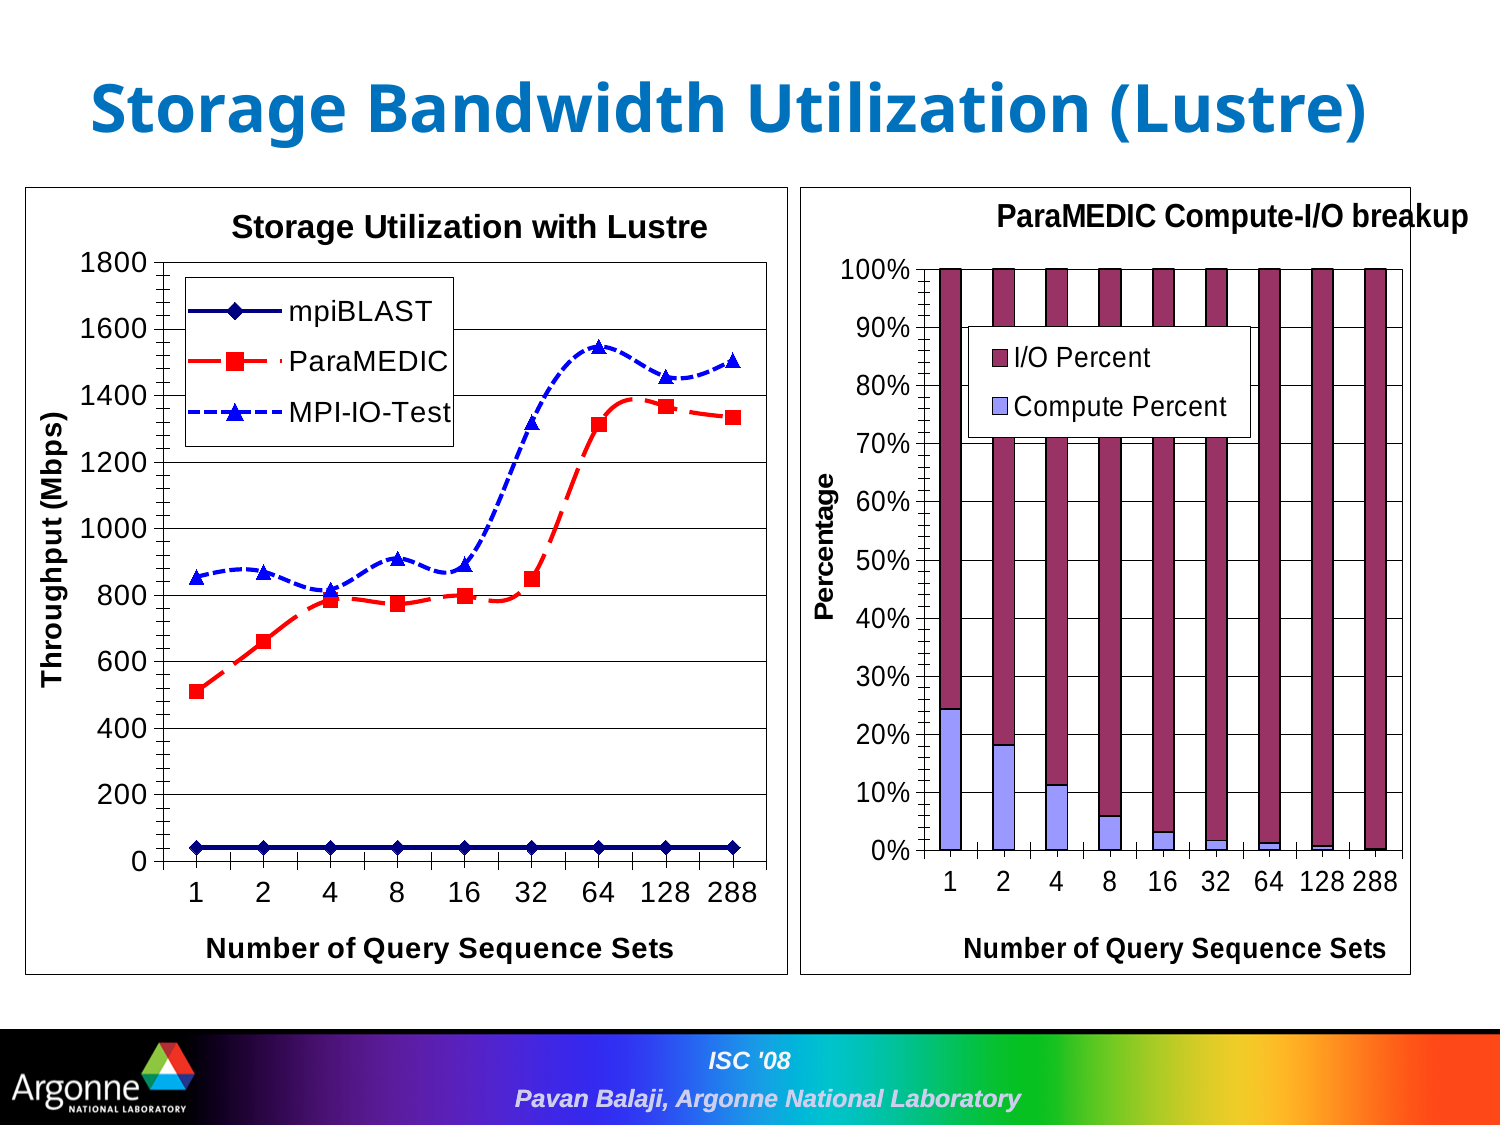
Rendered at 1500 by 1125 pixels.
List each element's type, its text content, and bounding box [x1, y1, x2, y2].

picture [0, 1029, 1500, 1125]
title Storage Bandwidth Utilization (Lustre) [74, 24, 1426, 188]
chart [799, 187, 1476, 976]
chart [24, 187, 788, 976]
footer ISC '08 [512, 1037, 988, 1088]
